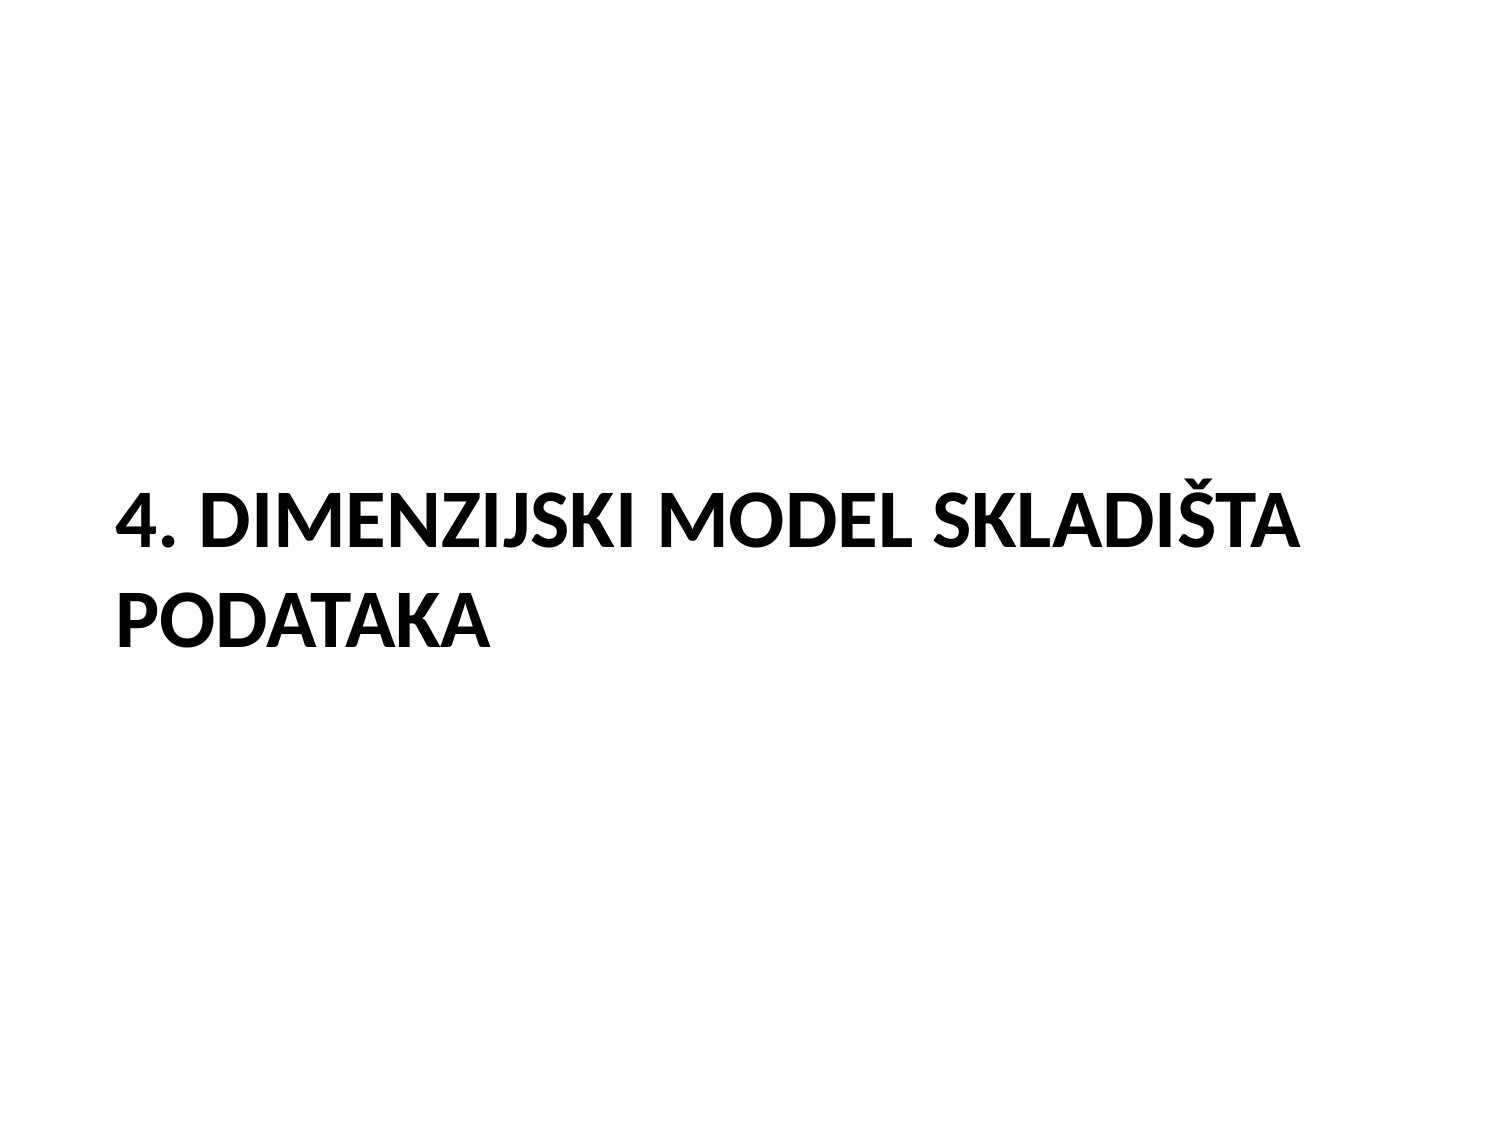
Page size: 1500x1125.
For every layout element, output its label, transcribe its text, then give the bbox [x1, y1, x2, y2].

title 4. Dimenzijski model SKLADIŠTA PODATAKA [100, 456, 1376, 680]
